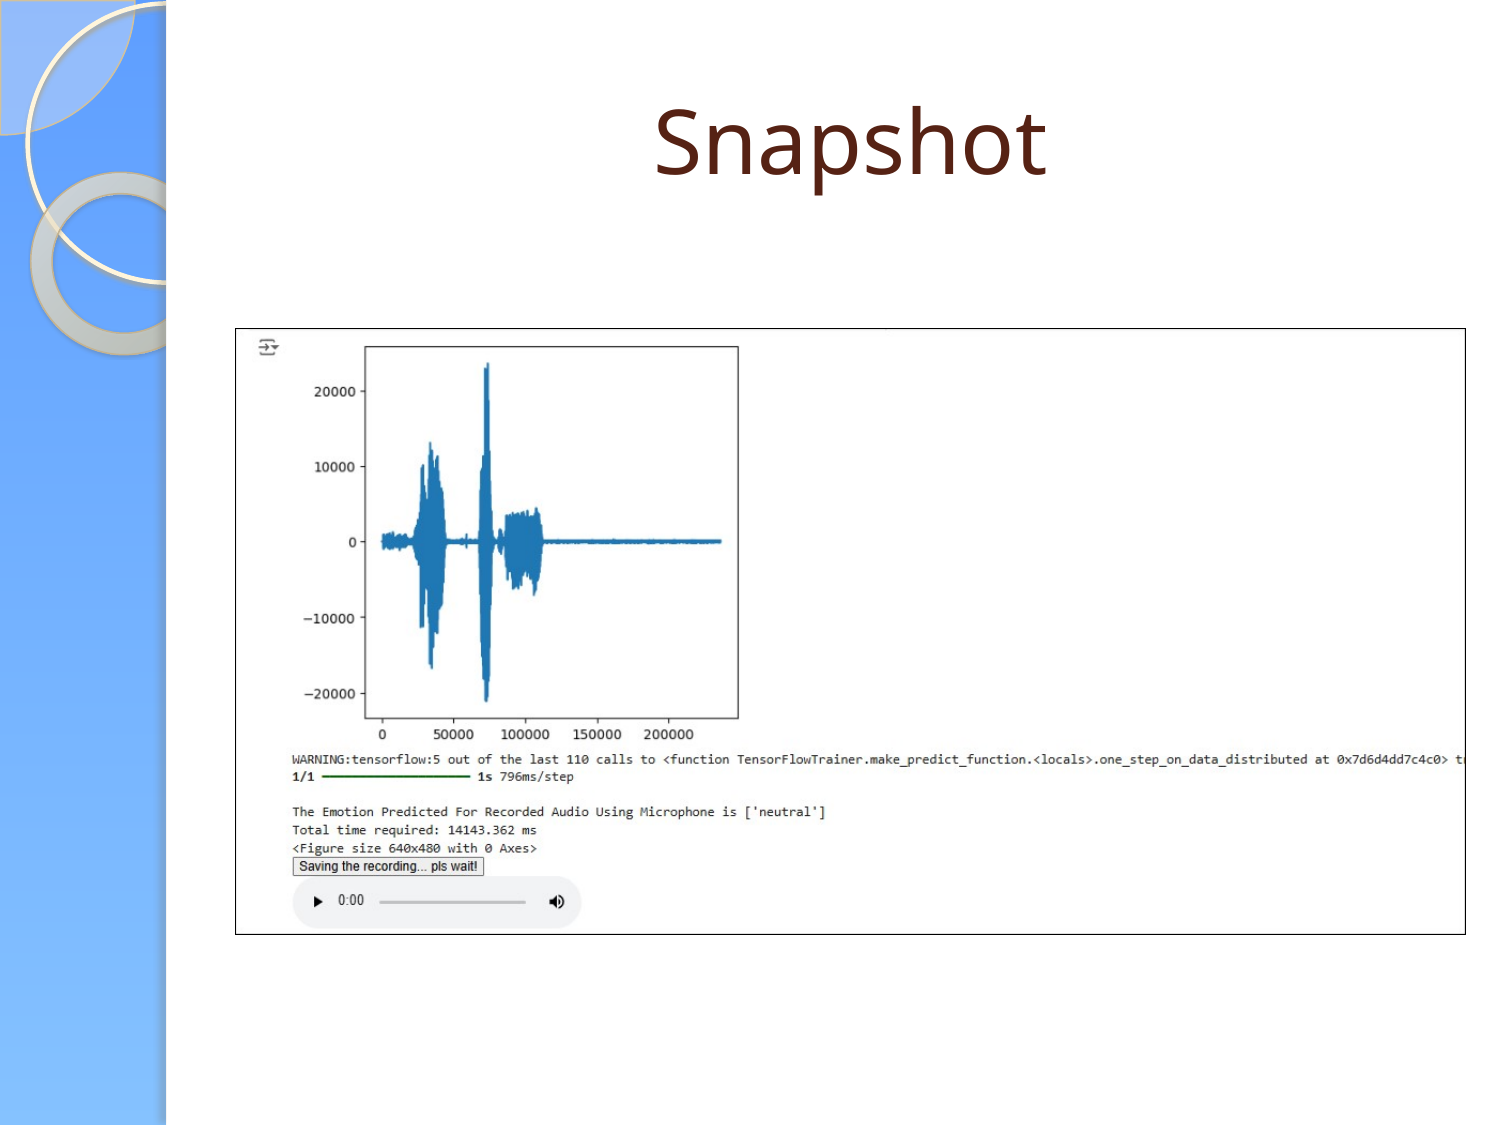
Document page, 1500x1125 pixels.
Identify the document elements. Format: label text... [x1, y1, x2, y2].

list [235, 327, 1466, 935]
title Snapshot [235, 45, 1466, 233]
